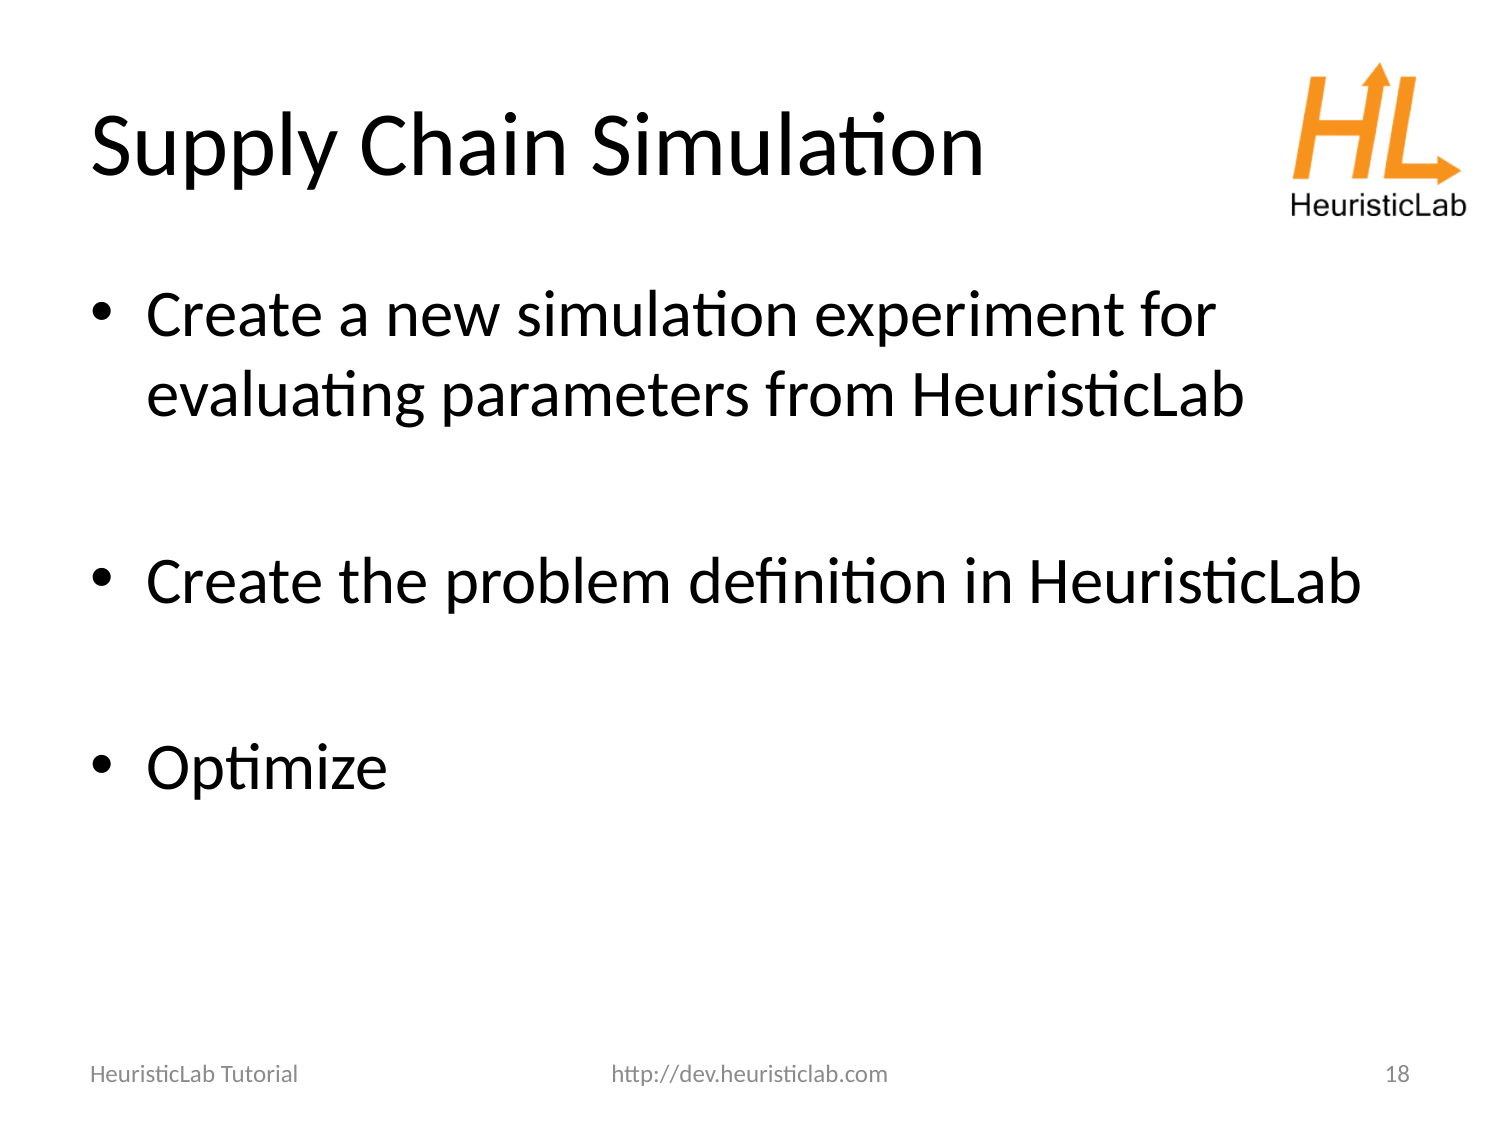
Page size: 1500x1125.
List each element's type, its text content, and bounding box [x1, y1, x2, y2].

slide_number 18 [1074, 1042, 1425, 1103]
title Supply Chain Simulation [75, 45, 1282, 233]
slide_number HeuristicLab Tutorial [75, 1042, 425, 1103]
footer http://dev.heuristiclab.com [512, 1042, 988, 1103]
list Create a new simulation experiment for evaluating parameters from HeuristicLab Create the problem definition in HeuristicLab Optimize [75, 262, 1425, 1005]
picture [1281, 27, 1474, 244]
